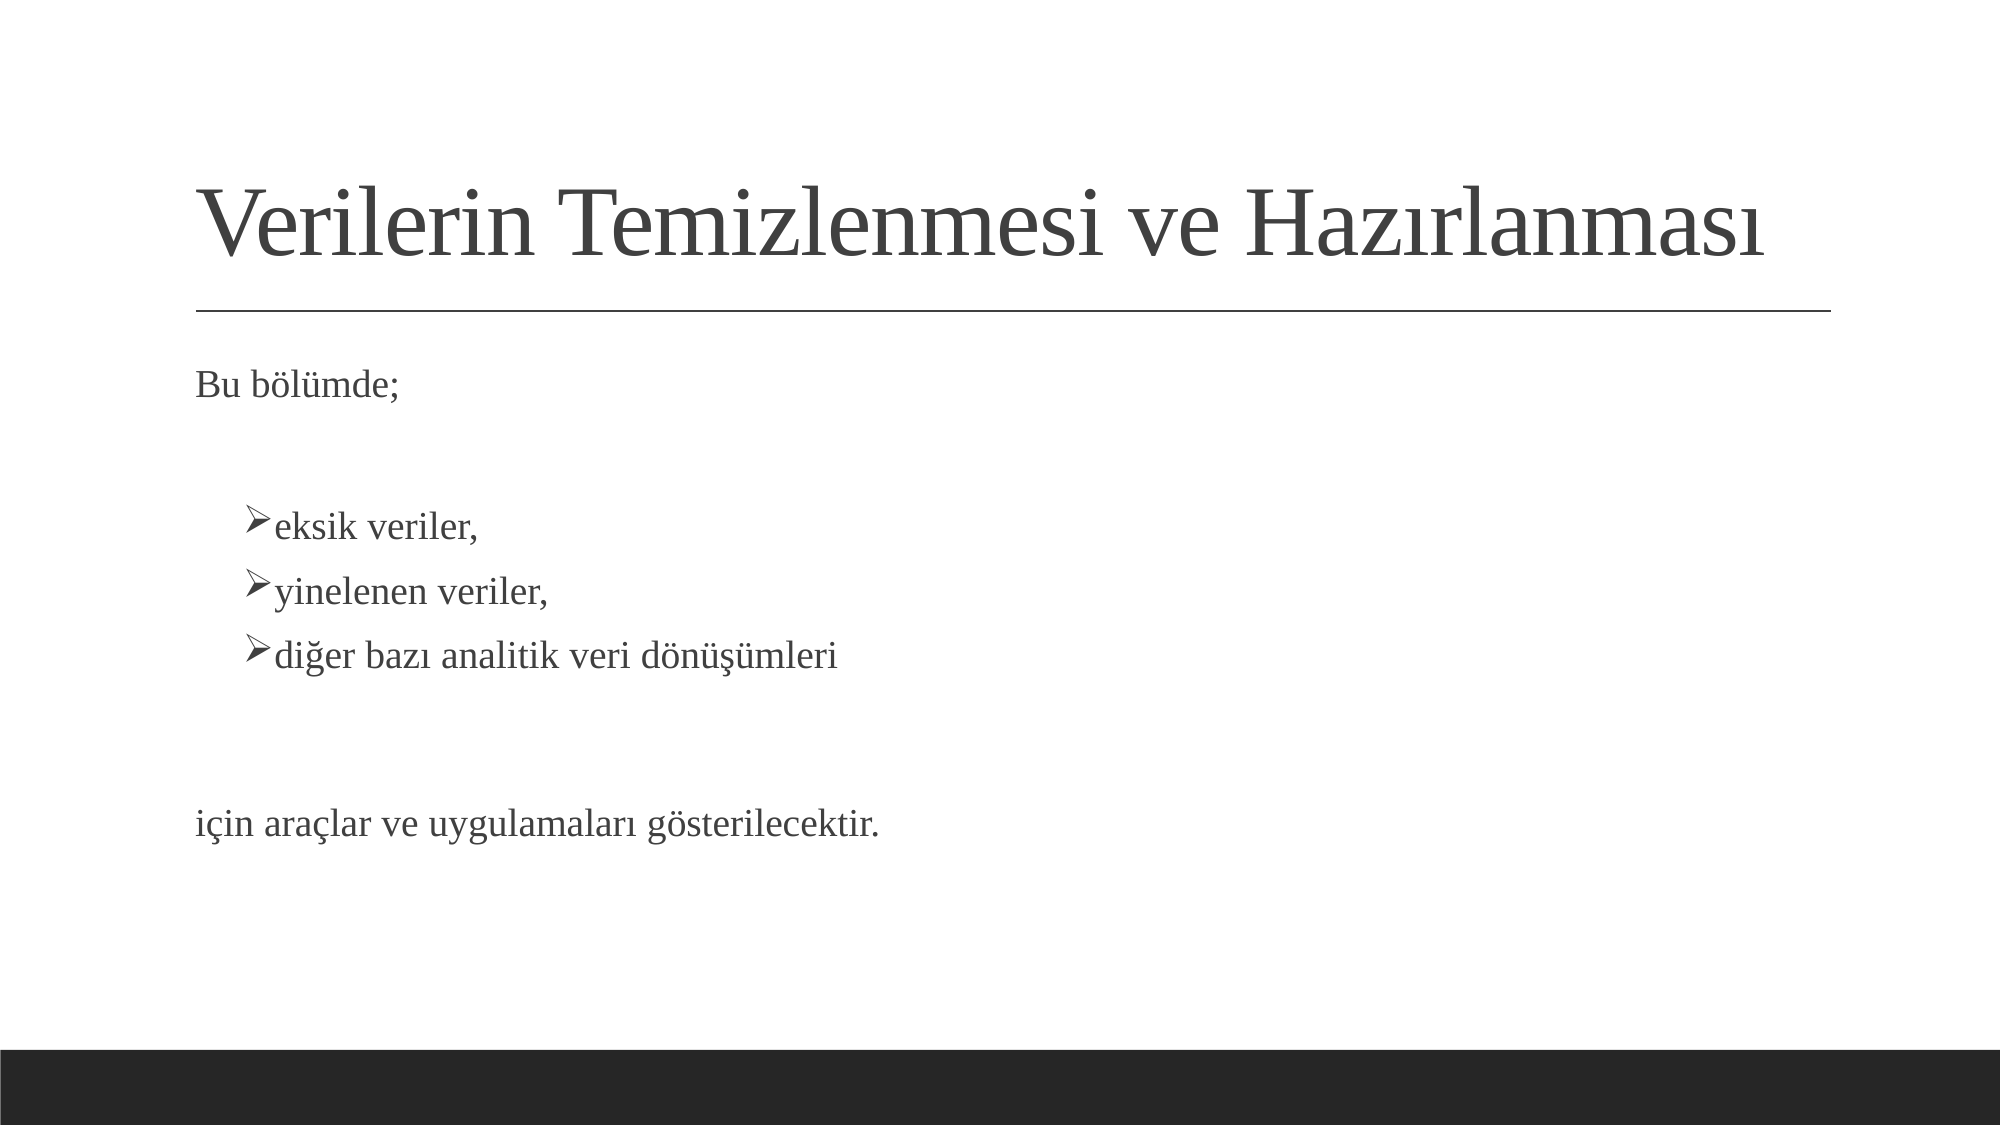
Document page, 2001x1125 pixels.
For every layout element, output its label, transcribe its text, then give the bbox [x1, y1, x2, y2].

title Verilerin Temizlenmesi ve Hazırlanması [180, 47, 1830, 285]
list Bu bölümde; eksik veriler, yinelenen veriler, diğer bazı analitik veri dönüşümleri için araçlar ve uygulamaları gösterilecektir. [180, 345, 1830, 963]
